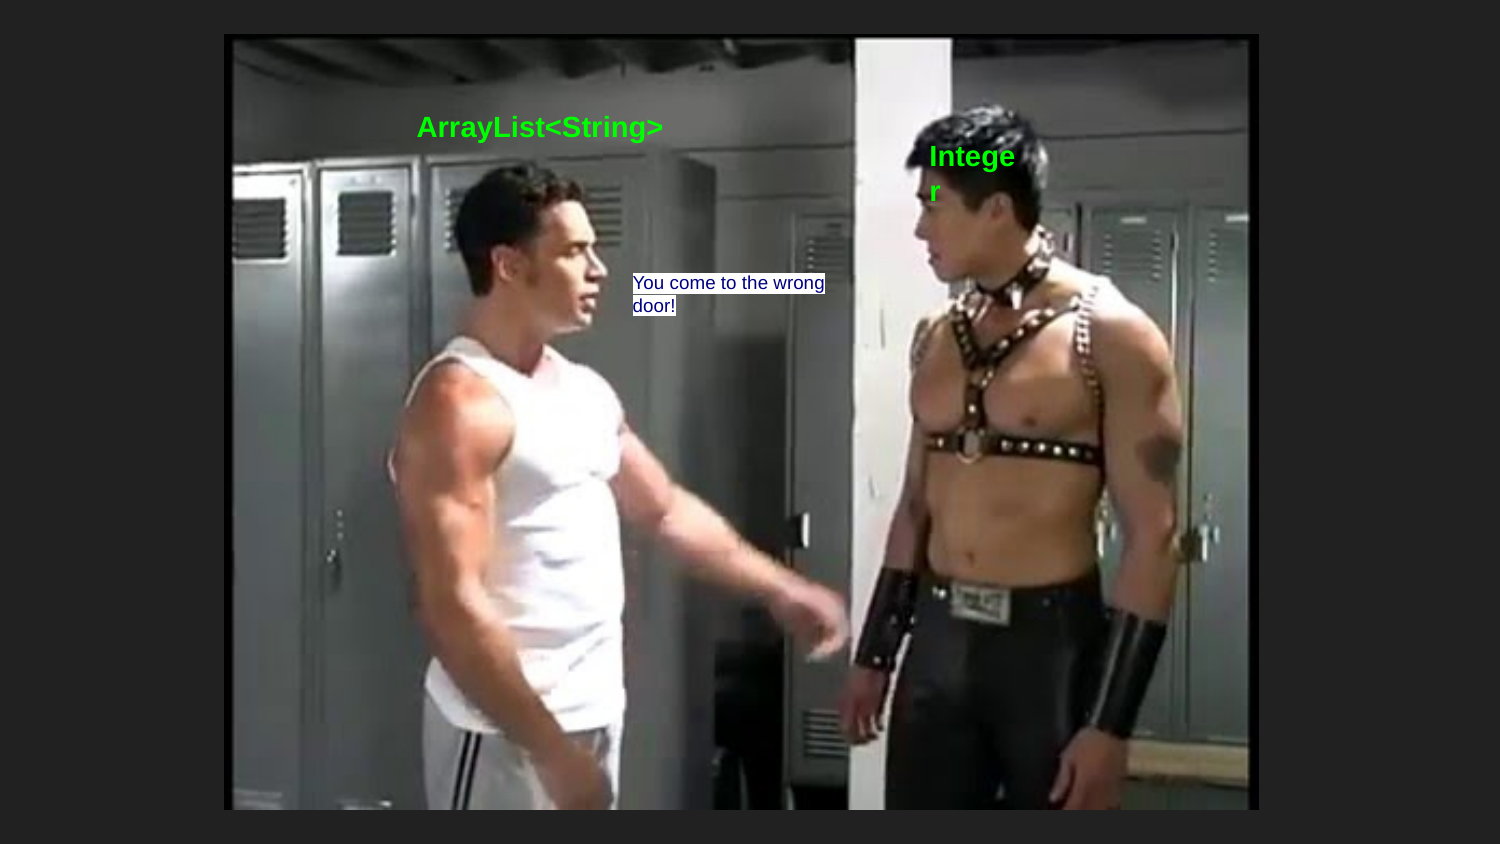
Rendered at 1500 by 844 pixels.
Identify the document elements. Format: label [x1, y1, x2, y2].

picture [223, 33, 1259, 810]
